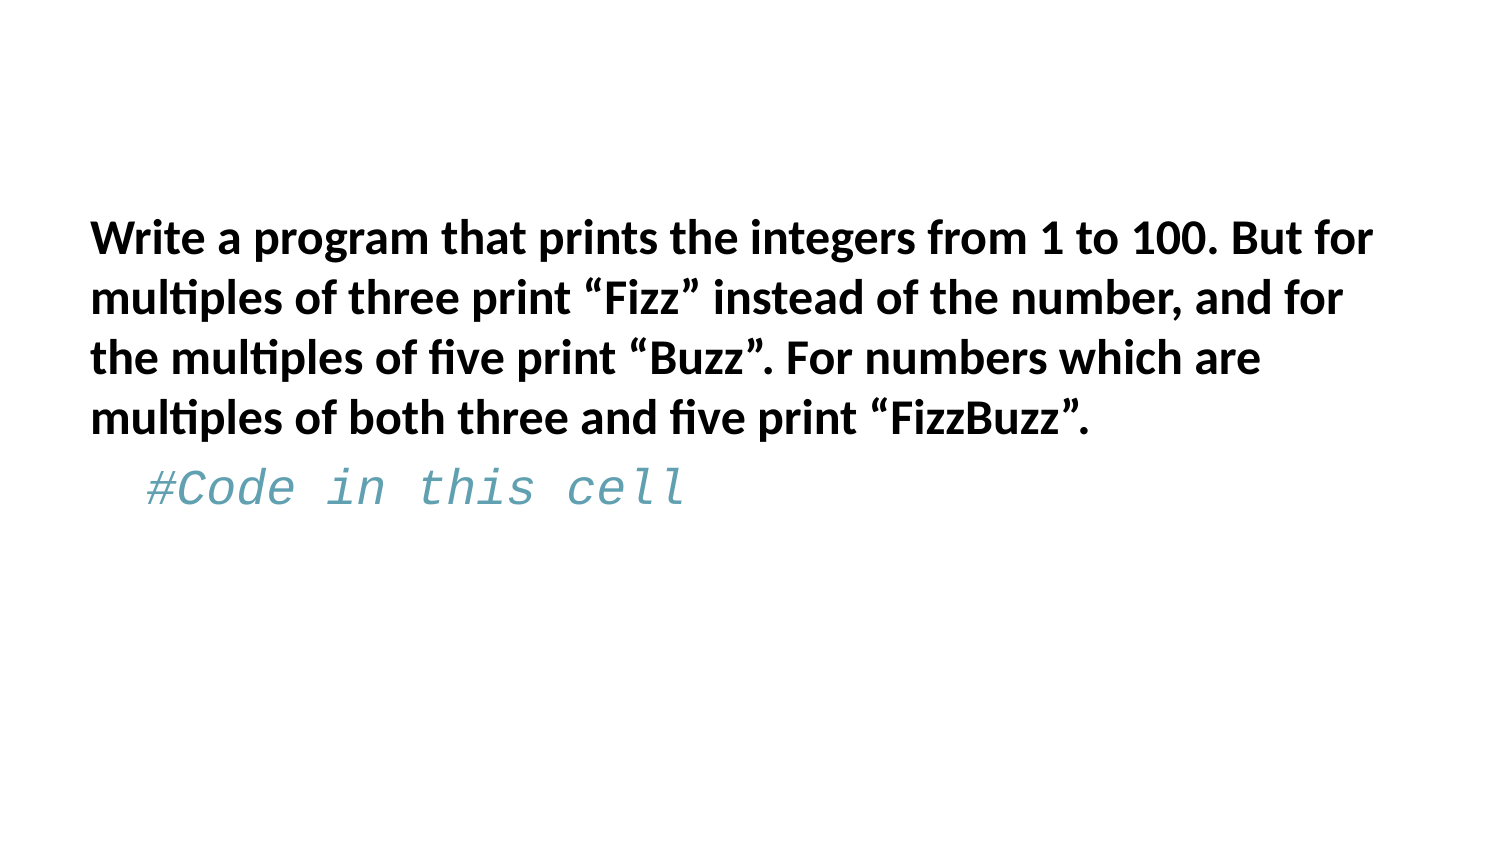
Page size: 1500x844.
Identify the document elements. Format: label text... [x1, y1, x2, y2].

list Write a program that prints the integers from 1 to 100. But for multiples of three print “Fizz” instead of the number, and for the multiples of five print “Buzz”. For numbers which are multiples of both three and five print “FizzBuzz”. #Code in this cell [75, 196, 1425, 754]
